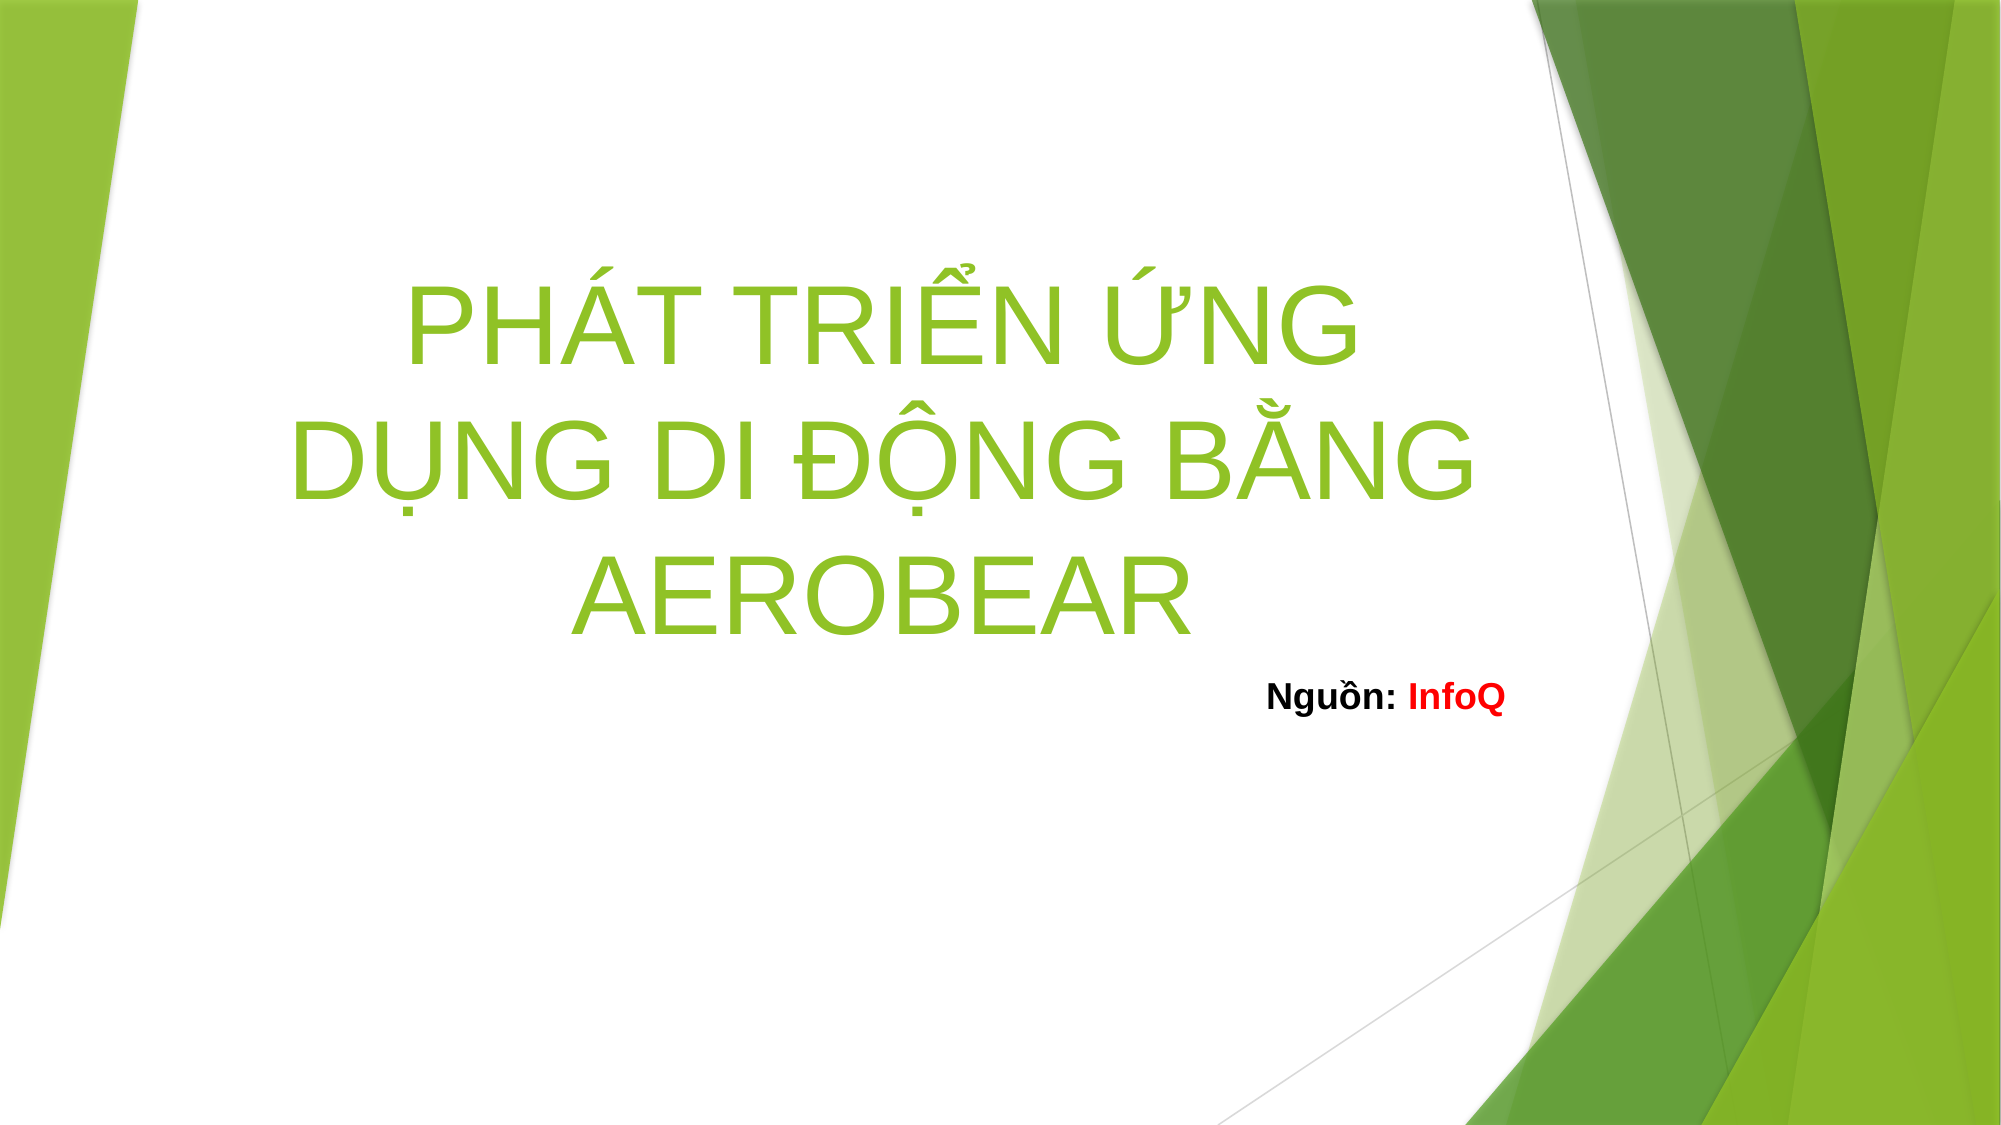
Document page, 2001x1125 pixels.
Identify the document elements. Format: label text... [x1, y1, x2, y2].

subtitle Nguồn: InfoQ [247, 664, 1522, 845]
title PHÁT TRIỂN ỨNG DỤNG DI ĐỘNG BẰNG AEROBEAR [247, 394, 1522, 664]
